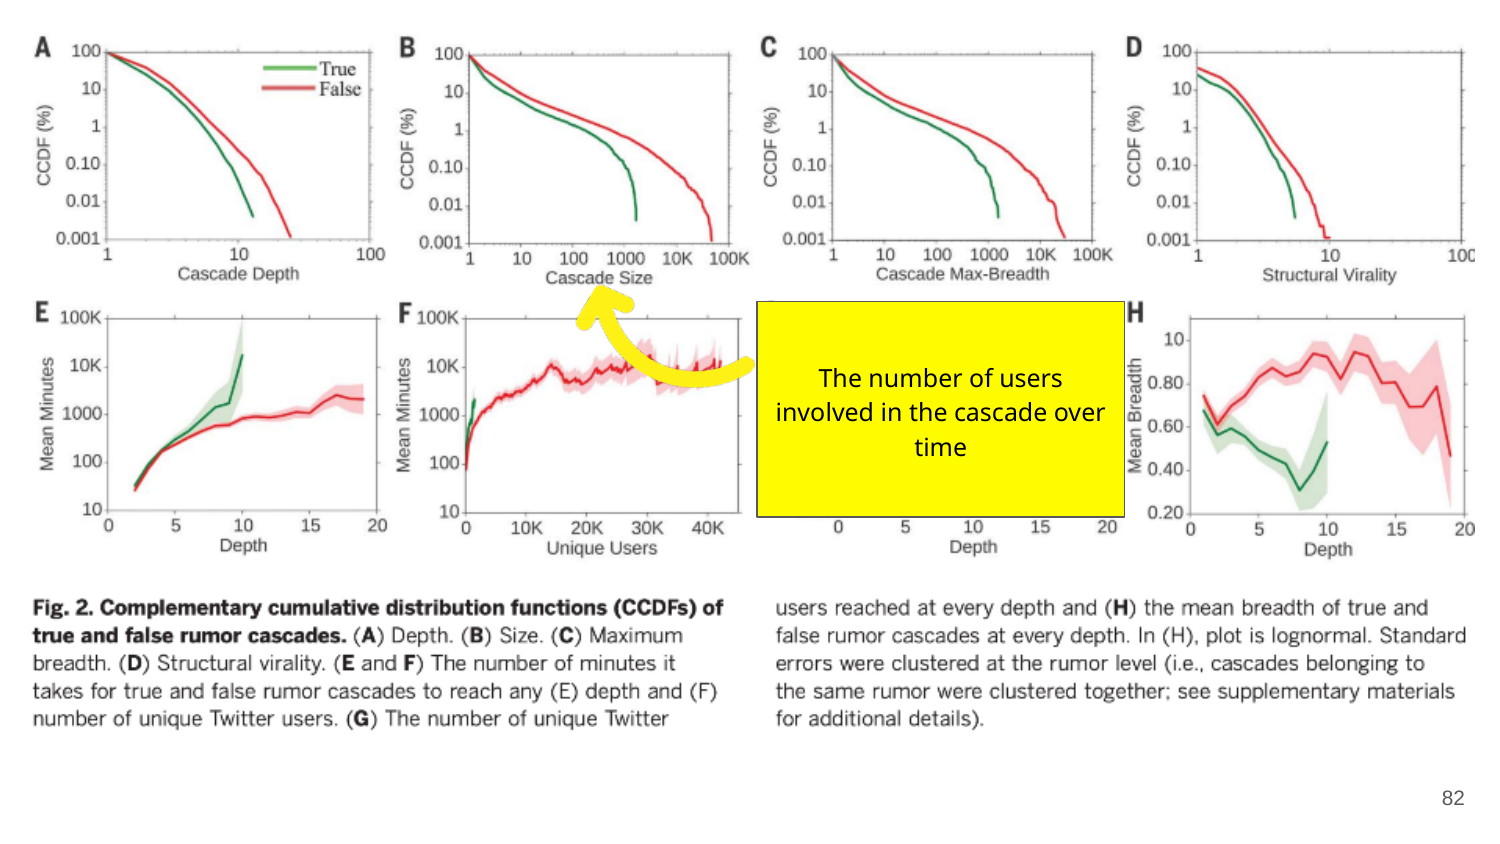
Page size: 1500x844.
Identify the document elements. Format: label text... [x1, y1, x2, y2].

picture [24, 24, 1476, 739]
slide_number 82 [1389, 764, 1480, 830]
